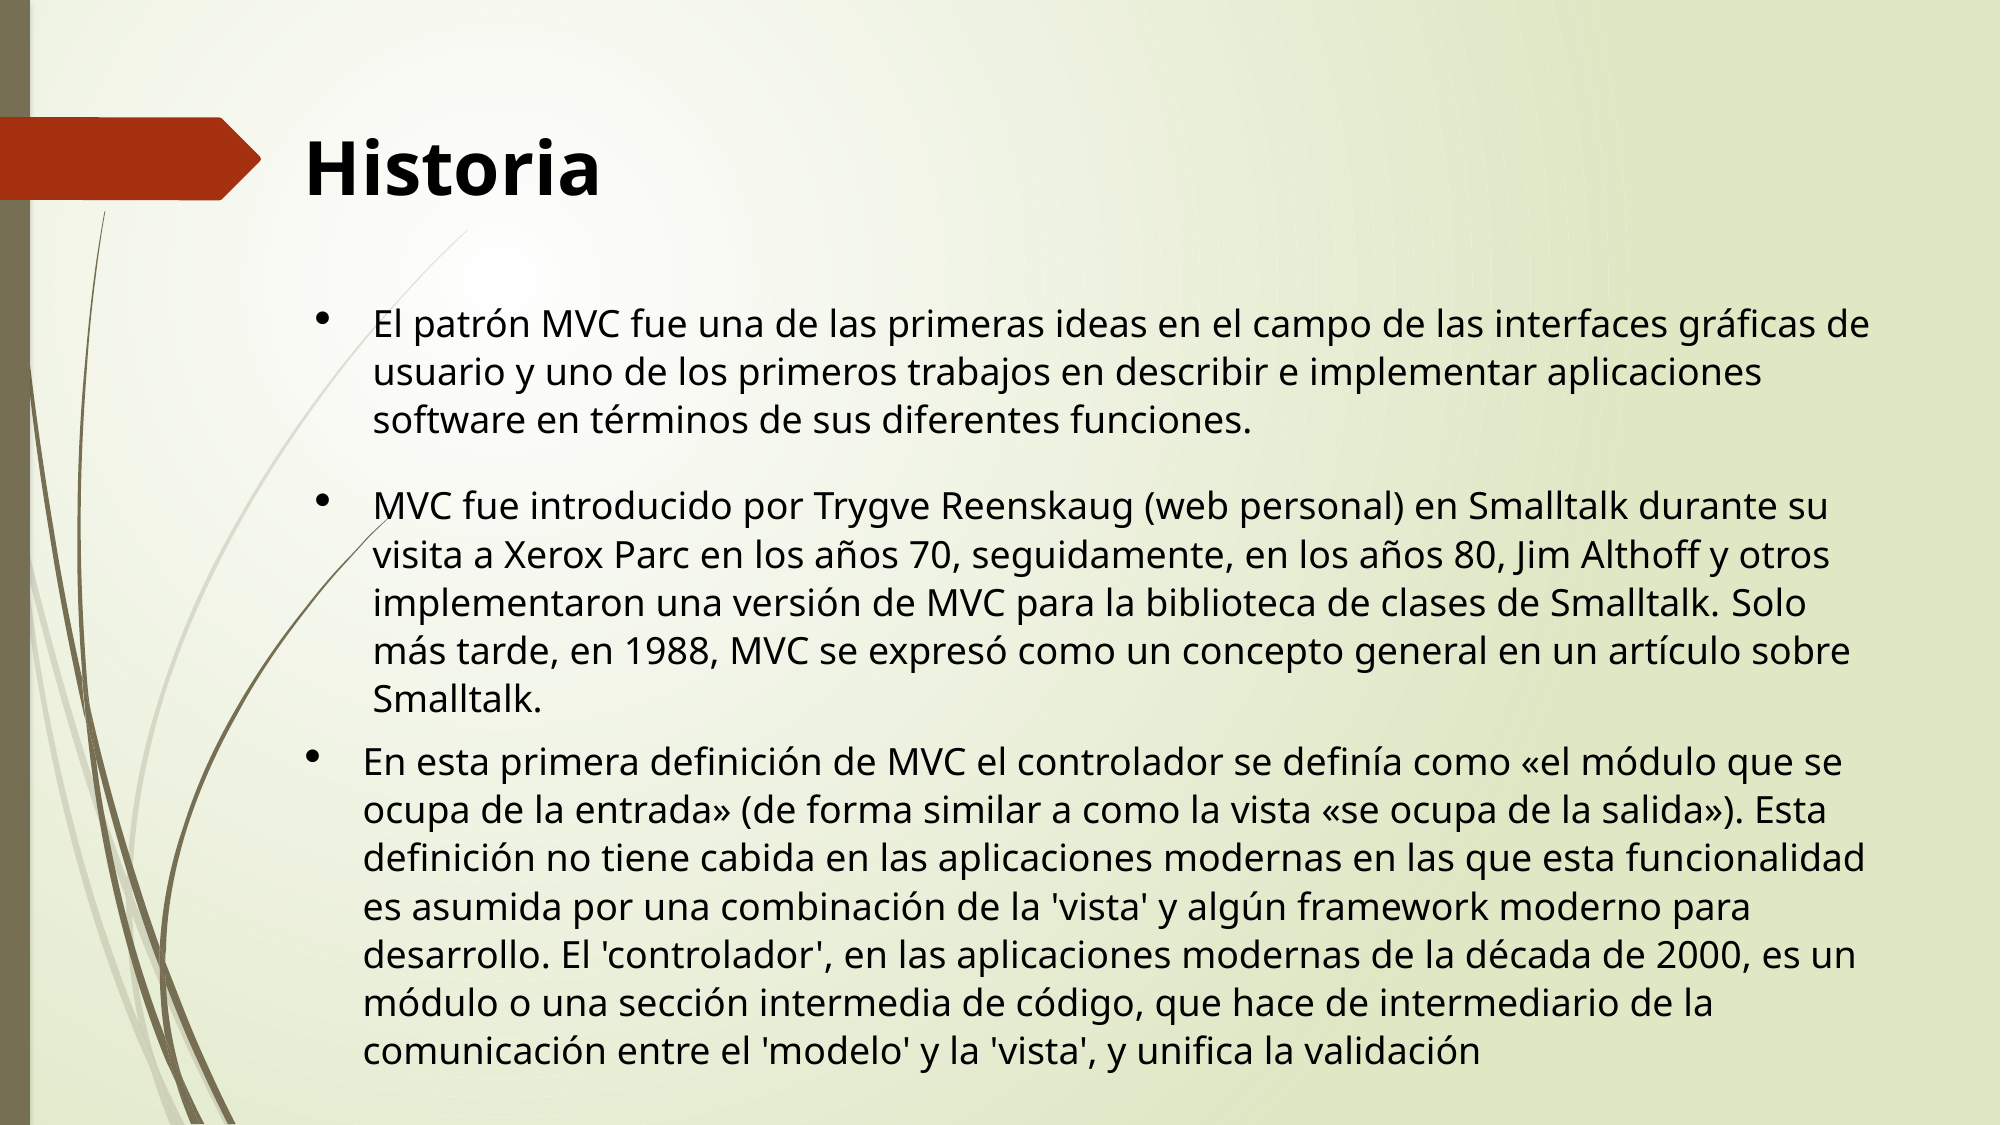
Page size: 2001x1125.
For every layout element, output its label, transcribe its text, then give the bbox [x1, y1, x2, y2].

text_box Historia [289, 107, 618, 219]
text_box El patrón MVC fue una de las primeras ideas en el campo de las interfaces gráficas de usuario y uno de los primeros trabajos en describir e implementar aplicaciones software en términos de sus diferentes funciones. [301, 289, 1889, 449]
text_box MVC fue introducido por Trygve Reenskaug (web personal) en Smalltalk durante su visita a Xerox Parc​ en los años 70, seguidamente, en los años 80, Jim Althoff y otros implementaron una versión de MVC para la biblioteca de clases de Smalltalk.​ Solo más tarde, en 1988, MVC se expresó como un concepto general en un artículo sobre Smalltalk. [301, 472, 1899, 728]
text_box En esta primera definición de MVC el controlador se definía como «el módulo que se ocupa de la entrada» (de forma similar a como la vista «se ocupa de la salida»). Esta definición no tiene cabida en las aplicaciones modernas en las que esta funcionalidad es asumida por una combinación de la 'vista' y algún framework moderno para desarrollo. El 'controlador', en las aplicaciones modernas de la década de 2000, es un módulo o una sección intermedia de código, que hace de intermediario de la comunicación entre el 'modelo' y la 'vista', y unifica la validación [291, 727, 1889, 1080]
